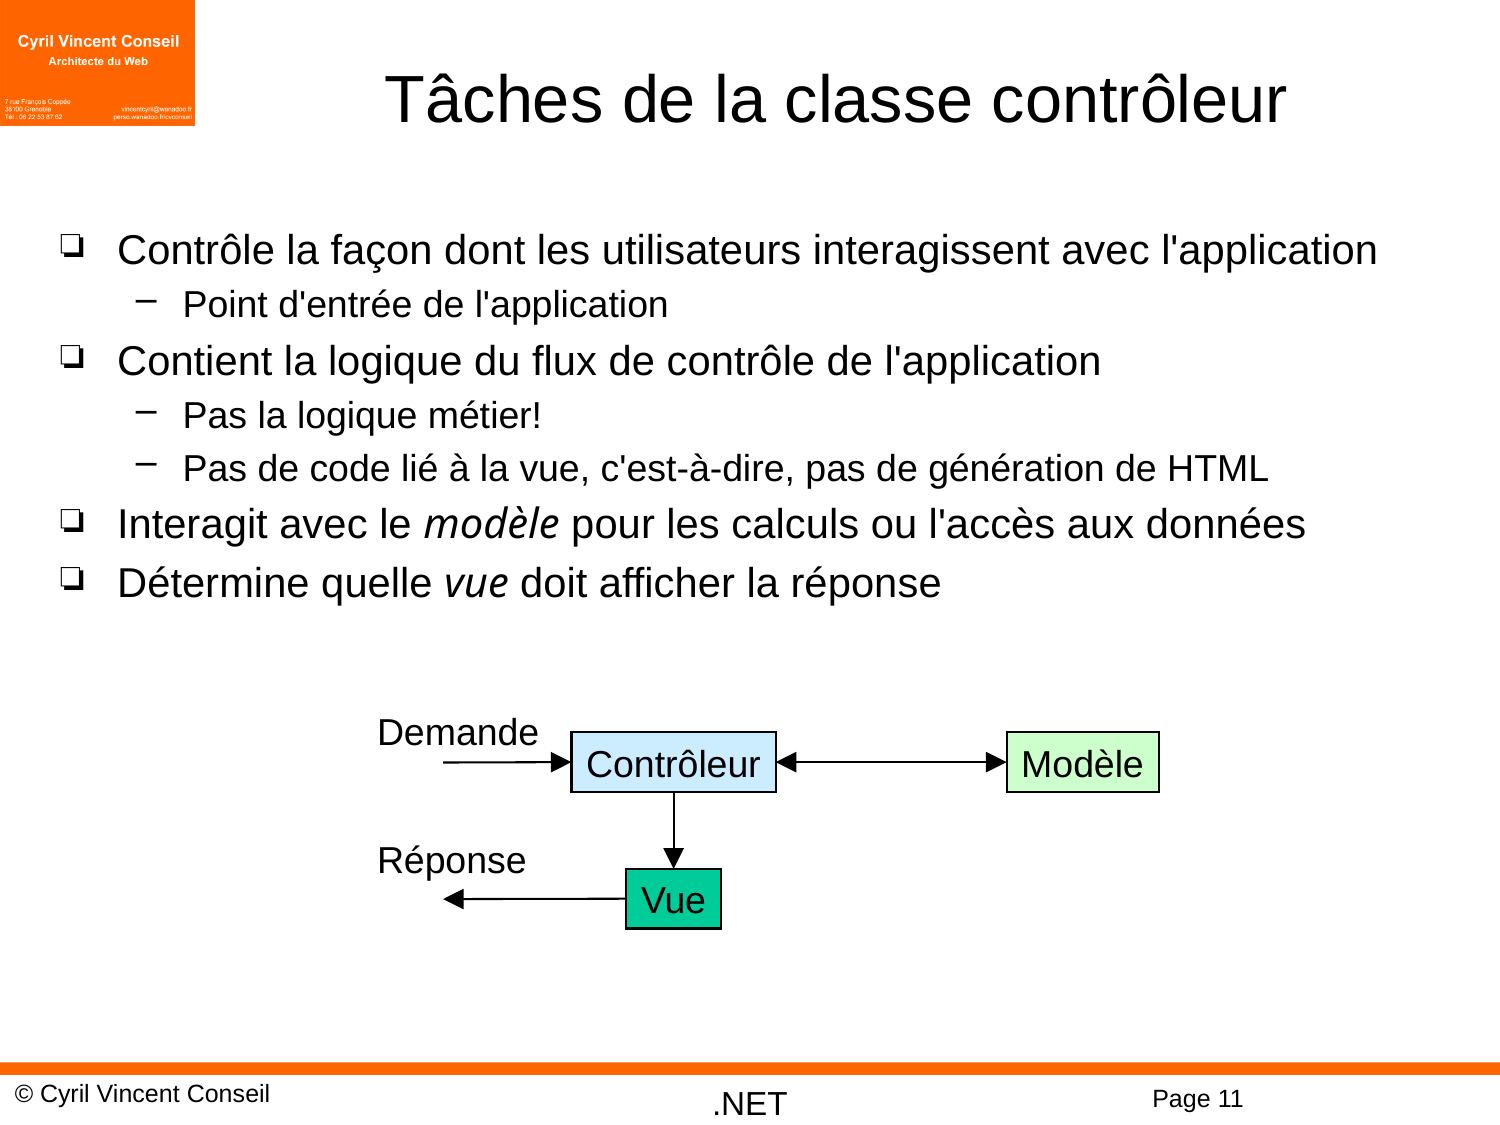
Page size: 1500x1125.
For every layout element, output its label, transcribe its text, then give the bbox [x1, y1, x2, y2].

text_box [360, 700, 1161, 930]
title Tâches de la classe contrôleur [194, 2, 1480, 190]
list Contrôle la façon dont les utilisateurs interagissent avec l'application Point d'entrée de l'application Contient la logique du flux de contrôle de l'application Pas la logique métier! Pas de code lié à la vue, c'est-à-dire, pas de génération de HTML Interagit avec le modèle pour les calculs ou l'accès aux données Détermine quelle vue doit afficher la réponse [45, 215, 1457, 650]
picture [0, 0, 195, 126]
